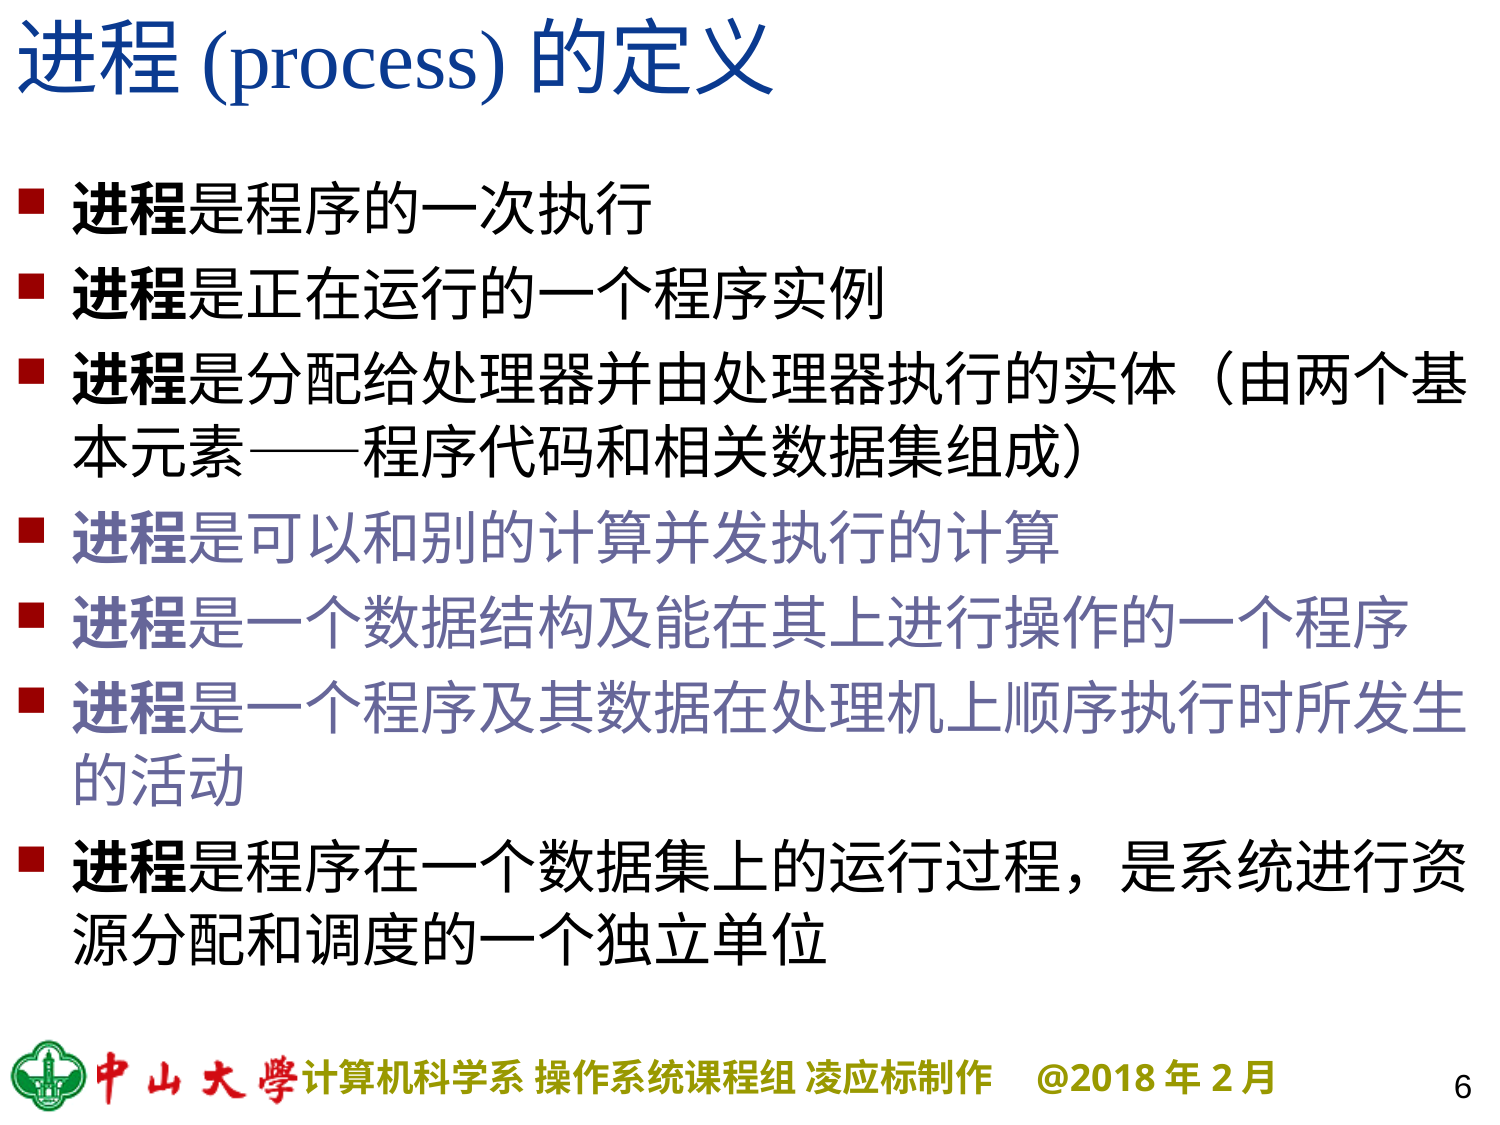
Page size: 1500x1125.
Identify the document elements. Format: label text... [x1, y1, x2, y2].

picture [0, 1047, 307, 1121]
list 进程是程序的一次执行 进程是正在运行的一个程序实例 进程是分配给处理器并由处理器执行的实体（由两个基本元素——程序代码和相关数据集组成） 进程是可以和别的计算并发执行的计算 进程是一个数据结构及能在其上进行操作的一个程序 进程是一个程序及其数据在处理机上顺序执行时所发生的活动 进程是程序在一个数据集上的运行过程，是系统进行资源分配和调度的一个独立单位 [0, 160, 1500, 1047]
slide_number 6 [1249, 1047, 1488, 1113]
title 进程(process)的定义 [0, 0, 1500, 113]
